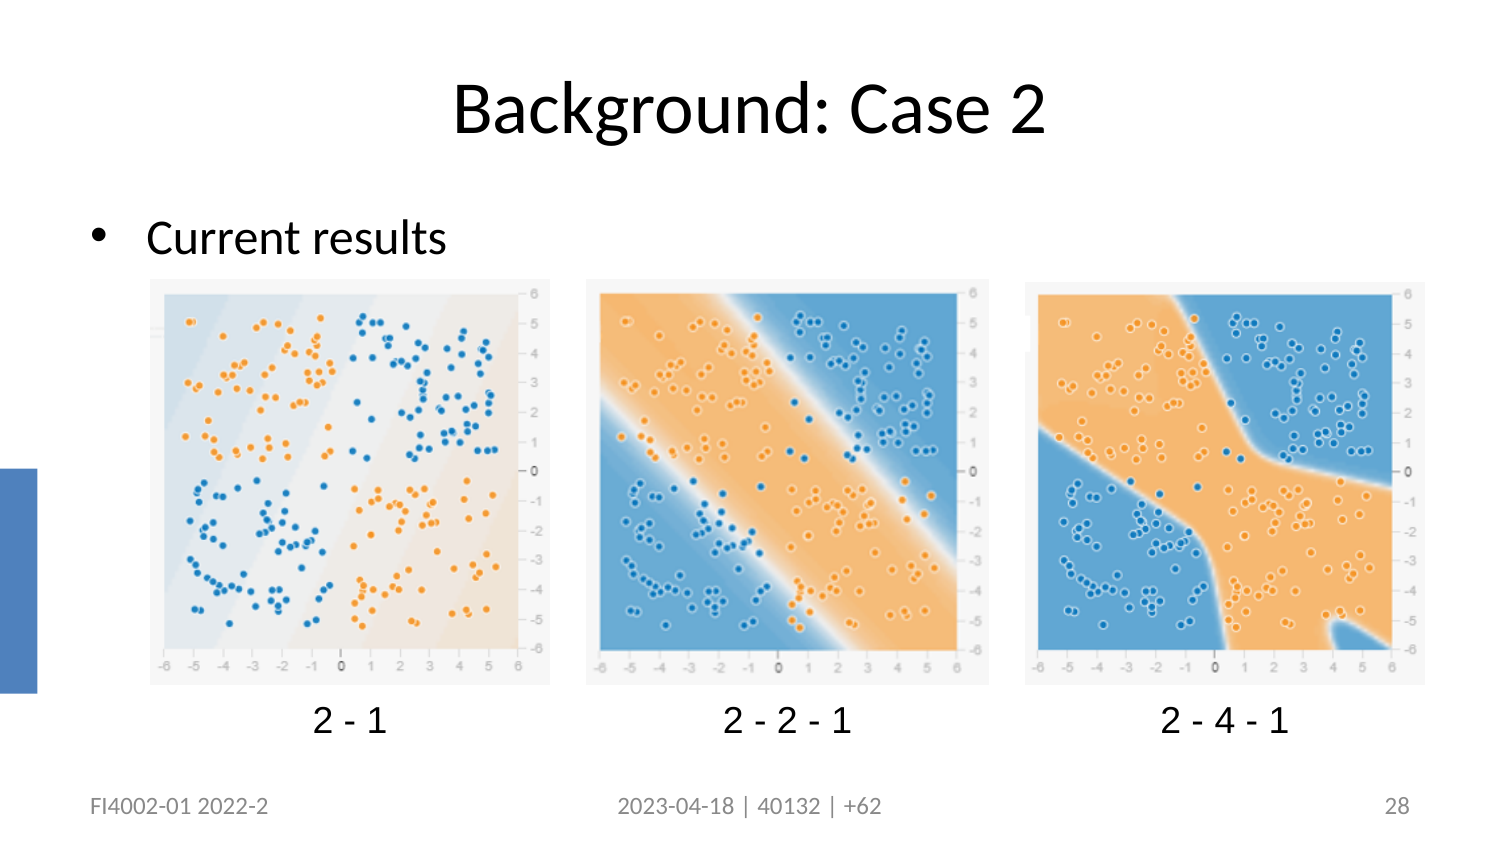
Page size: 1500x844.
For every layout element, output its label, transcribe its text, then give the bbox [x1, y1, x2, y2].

picture [586, 278, 989, 685]
text_box 2 - 4 - 1 [1137, 693, 1313, 749]
picture [1024, 282, 1426, 685]
slide_number 28 [1074, 782, 1425, 827]
footer 2023-04-18 | 40132 | +62 [512, 782, 988, 827]
text_box 2 - 1 [287, 693, 413, 749]
slide_number FI4002-01 2022-2 [75, 782, 463, 827]
title Background: Case 2 [74, 33, 1426, 175]
list Current results [74, 196, 1426, 754]
text_box 2 - 2 - 1 [699, 693, 875, 749]
picture [149, 278, 551, 685]
